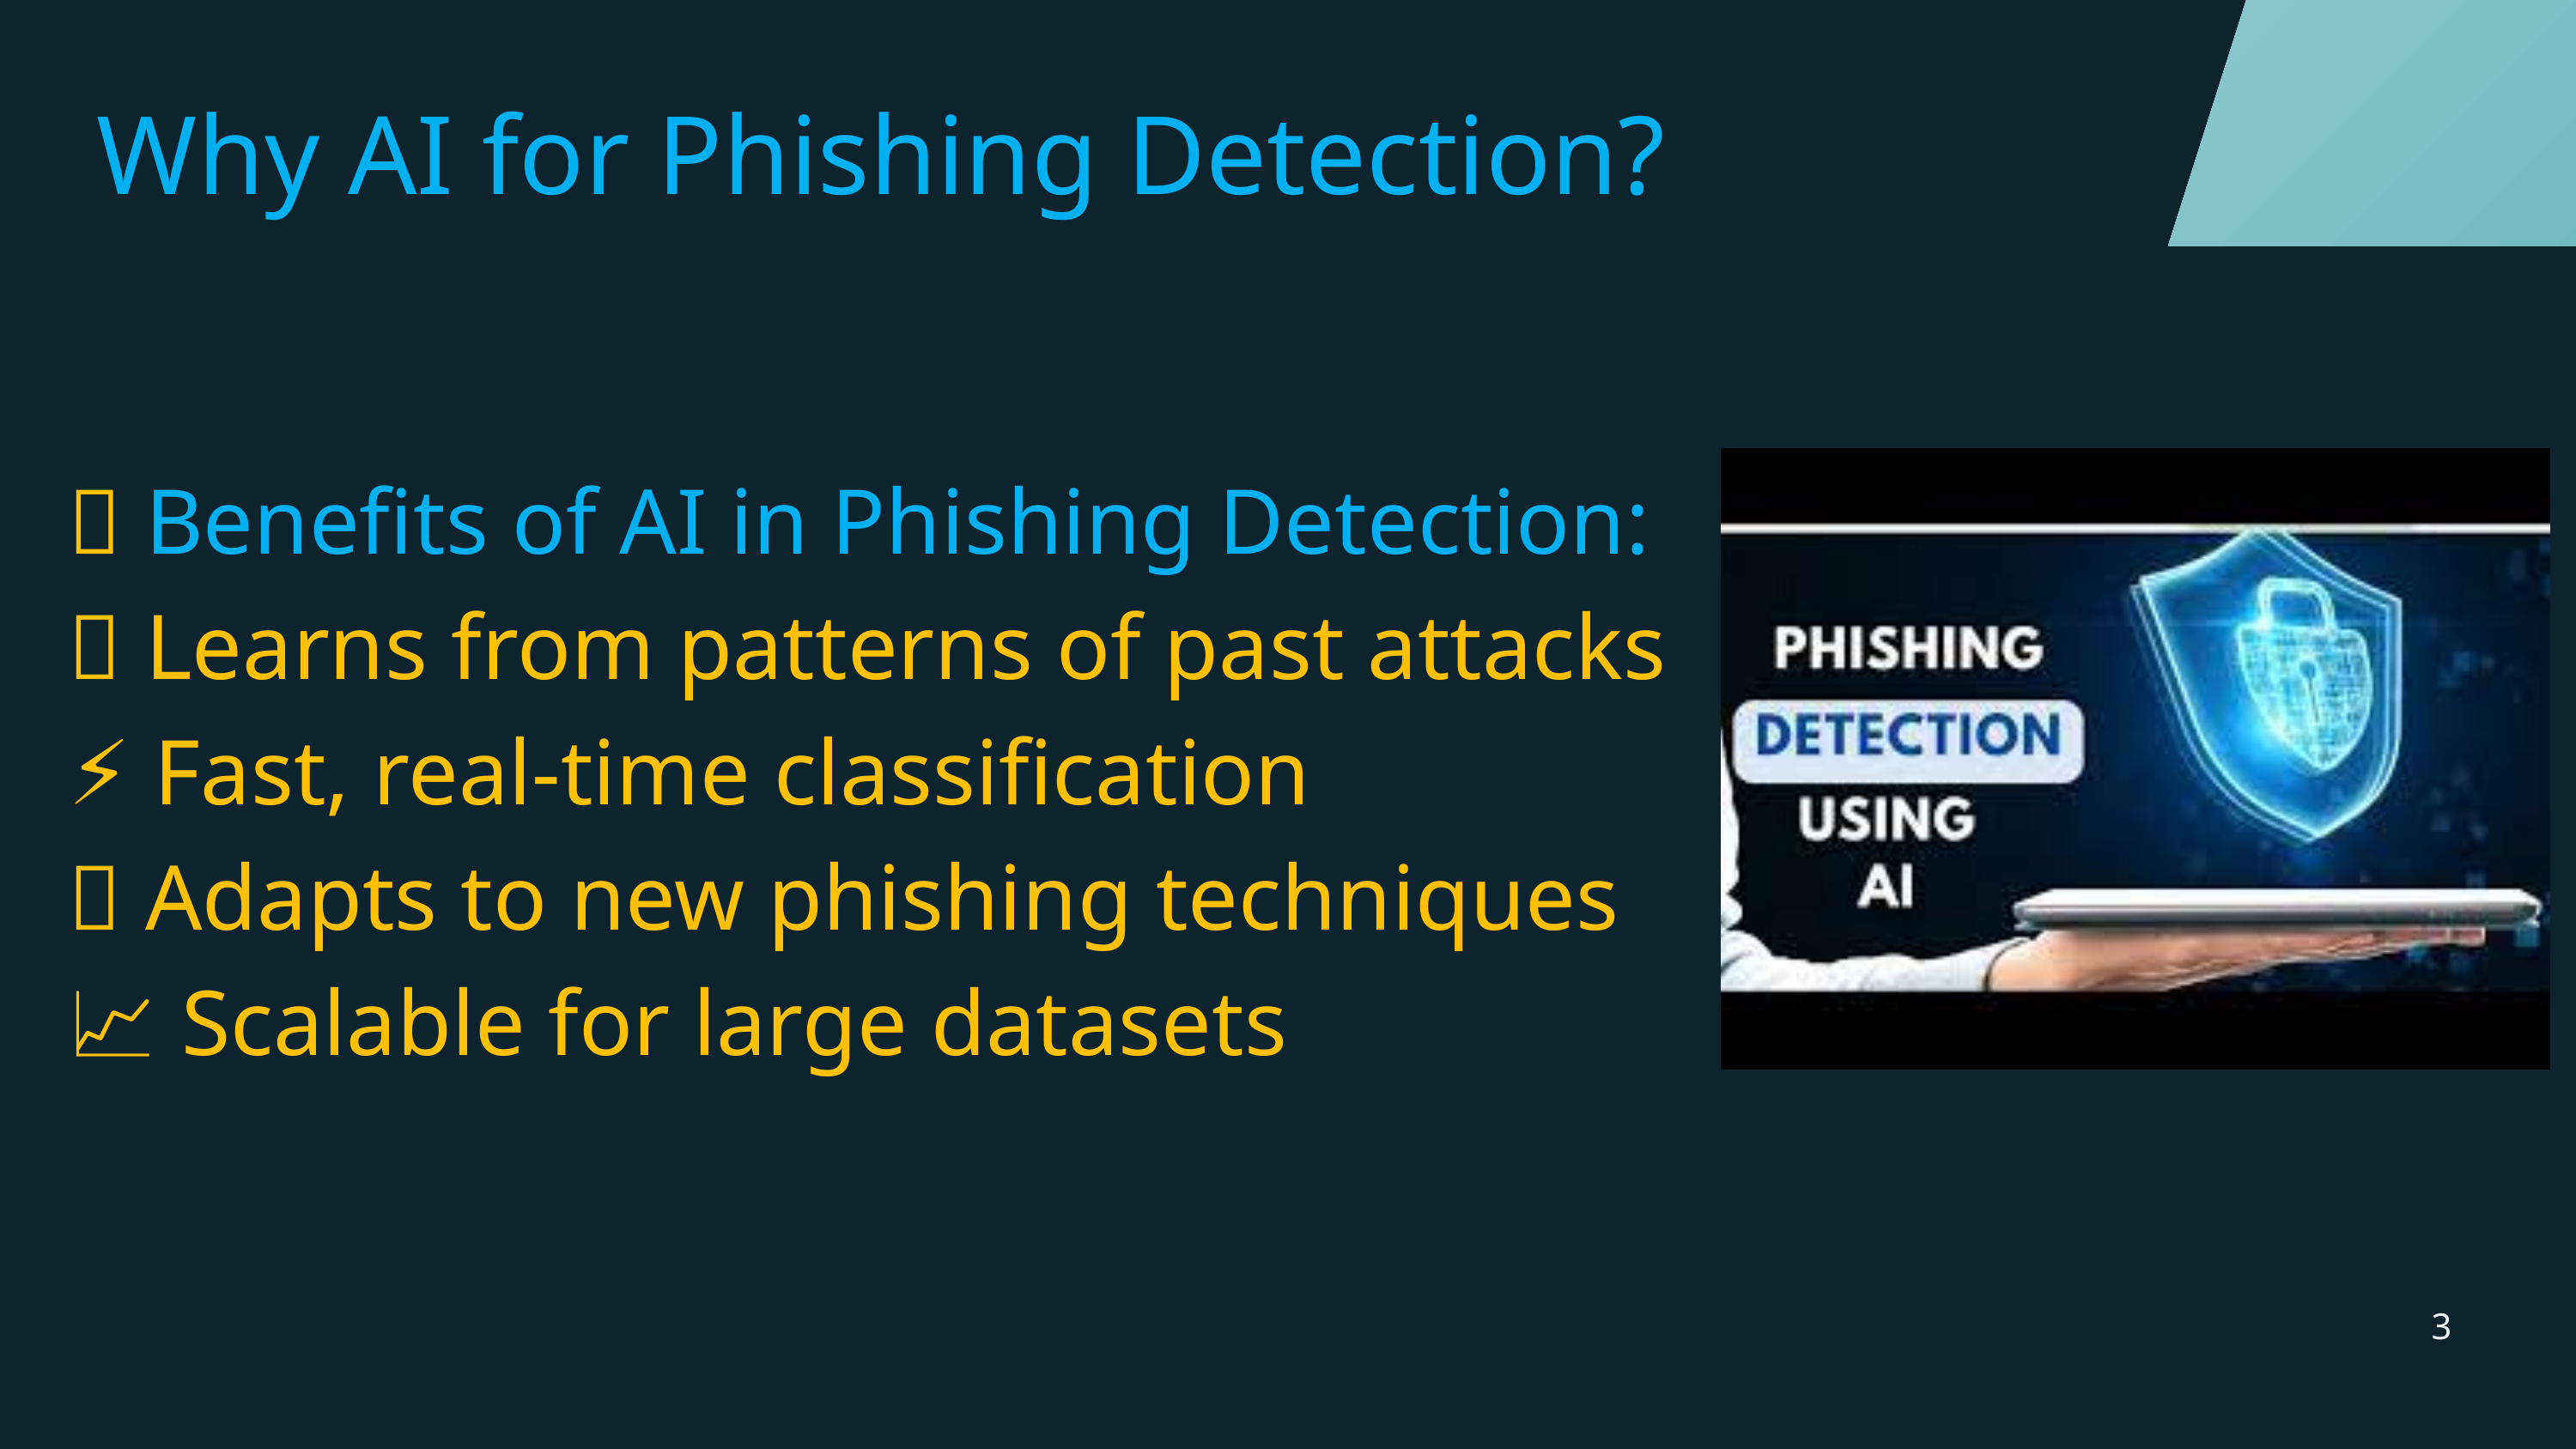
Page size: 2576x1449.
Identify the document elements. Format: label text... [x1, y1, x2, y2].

text_box Why AI for Phishing Detection? [96, 90, 1726, 217]
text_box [2167, 0, 2576, 246]
picture [1721, 448, 2550, 1070]
text_box 🤖 Benefits of AI in Phishing Detection: 🧠 Learns from patterns of past attacks ⚡ Fast, real-time classification 🔁 Adapts to new phishing techniques 📈 Scalable for large datasets [68, 446, 1726, 1074]
text_box 3 [2431, 1296, 2452, 1348]
